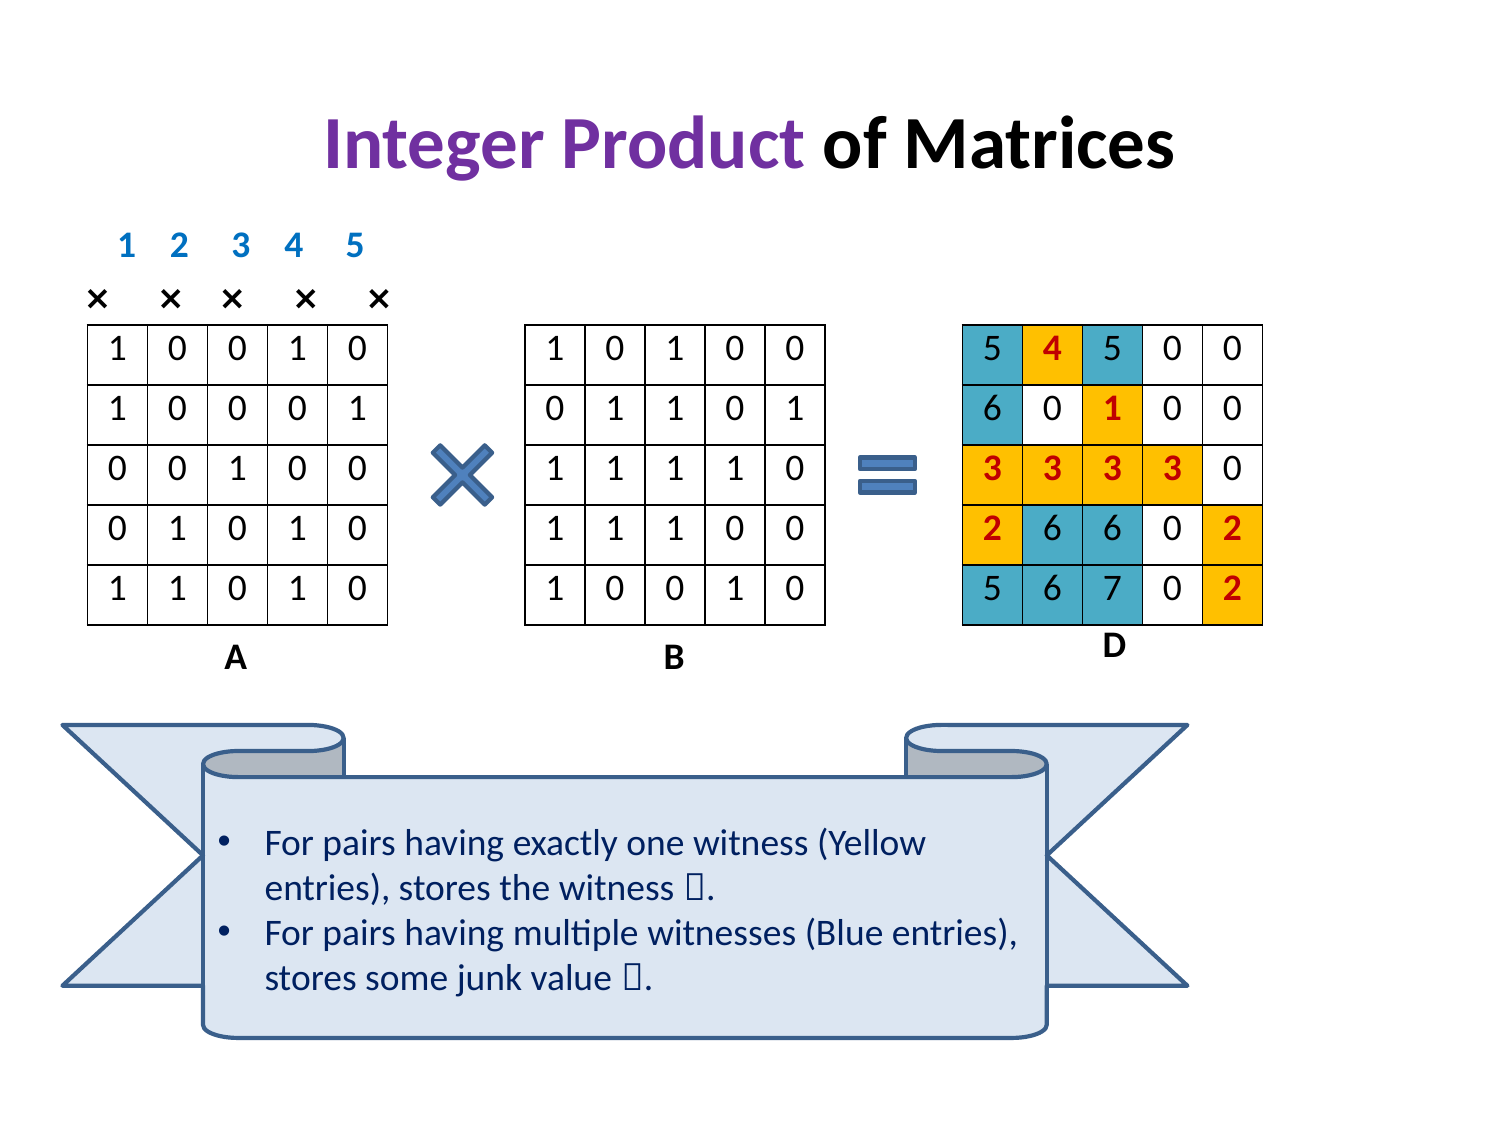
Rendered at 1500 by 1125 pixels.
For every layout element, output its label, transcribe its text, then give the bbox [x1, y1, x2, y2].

table_cell 0 [148, 386, 207, 444]
table_cell 0 [268, 446, 327, 504]
table_cell 0 [88, 446, 147, 504]
table_cell 0 [706, 386, 764, 444]
text_box [430, 443, 495, 507]
table_header 1 [646, 326, 704, 384]
table_cell 1 [586, 386, 644, 444]
table_cell 1 [526, 506, 584, 564]
table_header 0 [766, 326, 824, 384]
table_cell 1 [586, 446, 644, 504]
table_cell 0 [148, 446, 207, 504]
table_cell 0 [526, 386, 584, 444]
table_cell 7 [1083, 566, 1142, 624]
table_header 1 [526, 326, 584, 384]
table_header 1 [88, 330, 147, 384]
table_cell 0 [208, 386, 267, 444]
table_cell 0 [1143, 506, 1202, 564]
table_cell 1 [268, 566, 327, 624]
table_header 5 [963, 326, 1022, 384]
table_header 0 [1143, 326, 1202, 384]
table_cell 0 [1143, 566, 1202, 624]
table_cell 0 [1203, 386, 1262, 444]
table_header 0 [1203, 326, 1262, 384]
table_cell 0 [88, 506, 147, 564]
table_header 0 [706, 326, 764, 384]
table_header 4 [1023, 326, 1082, 384]
table_cell 1 [148, 506, 207, 564]
table_cell 6 [1023, 566, 1082, 624]
table_header 0 [328, 332, 387, 384]
table_header 0 [148, 335, 207, 384]
title Integer Product of Matrices [75, 45, 1425, 233]
table_cell 6 [963, 386, 1022, 444]
table_cell 1 [646, 506, 704, 564]
table_cell 6 [1083, 506, 1142, 564]
table_cell 0 [328, 566, 387, 624]
table_cell 1 [586, 506, 644, 564]
table_cell 0 [1023, 386, 1082, 444]
table_cell 1 [88, 566, 147, 624]
table_cell 0 [268, 386, 327, 444]
table_cell 1 [1083, 386, 1142, 444]
text_box A [209, 624, 263, 685]
table_cell 1 [766, 386, 824, 444]
table_cell 0 [1203, 446, 1262, 504]
table_cell 0 [208, 506, 267, 564]
table_cell 0 [328, 506, 387, 564]
table_cell 1 [706, 566, 764, 624]
table_cell 0 [766, 446, 824, 504]
text_box D [1087, 612, 1142, 673]
text_box [858, 455, 917, 471]
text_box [92, 212, 385, 326]
table_cell 3 [1023, 446, 1082, 504]
table_cell 1 [646, 386, 704, 444]
table_cell 2 [1203, 566, 1262, 624]
table_header 0 [586, 326, 644, 384]
table_cell 0 [1143, 386, 1202, 444]
table_cell 3 [963, 446, 1022, 504]
table_cell 3 [1143, 446, 1202, 504]
text_box B [648, 624, 700, 685]
table_cell 1 [208, 446, 267, 504]
table_cell 1 [88, 386, 147, 444]
table_cell 1 [526, 446, 584, 504]
table_cell 1 [148, 566, 207, 624]
table_header 0 [208, 335, 267, 384]
table_cell 1 [706, 446, 764, 504]
table_cell 1 [526, 566, 584, 624]
table_cell 6 [1023, 506, 1082, 564]
table_cell 0 [586, 566, 644, 624]
table_cell 0 [646, 566, 704, 624]
table_cell 5 [963, 566, 1022, 624]
table_cell 3 [1083, 446, 1142, 504]
table_cell 1 [268, 506, 327, 564]
table_cell 1 [646, 446, 704, 504]
table_cell 0 [706, 506, 764, 564]
table_cell 2 [1203, 506, 1262, 564]
table_cell 0 [208, 566, 267, 624]
table_cell 0 [766, 566, 824, 624]
text_box [858, 479, 917, 495]
table_header 5 [1083, 326, 1142, 384]
table_header 1 [268, 335, 327, 384]
table_cell 0 [766, 506, 824, 564]
table_cell 2 [963, 506, 1022, 564]
table_cell 0 [328, 446, 387, 504]
table_cell 1 [328, 386, 387, 444]
